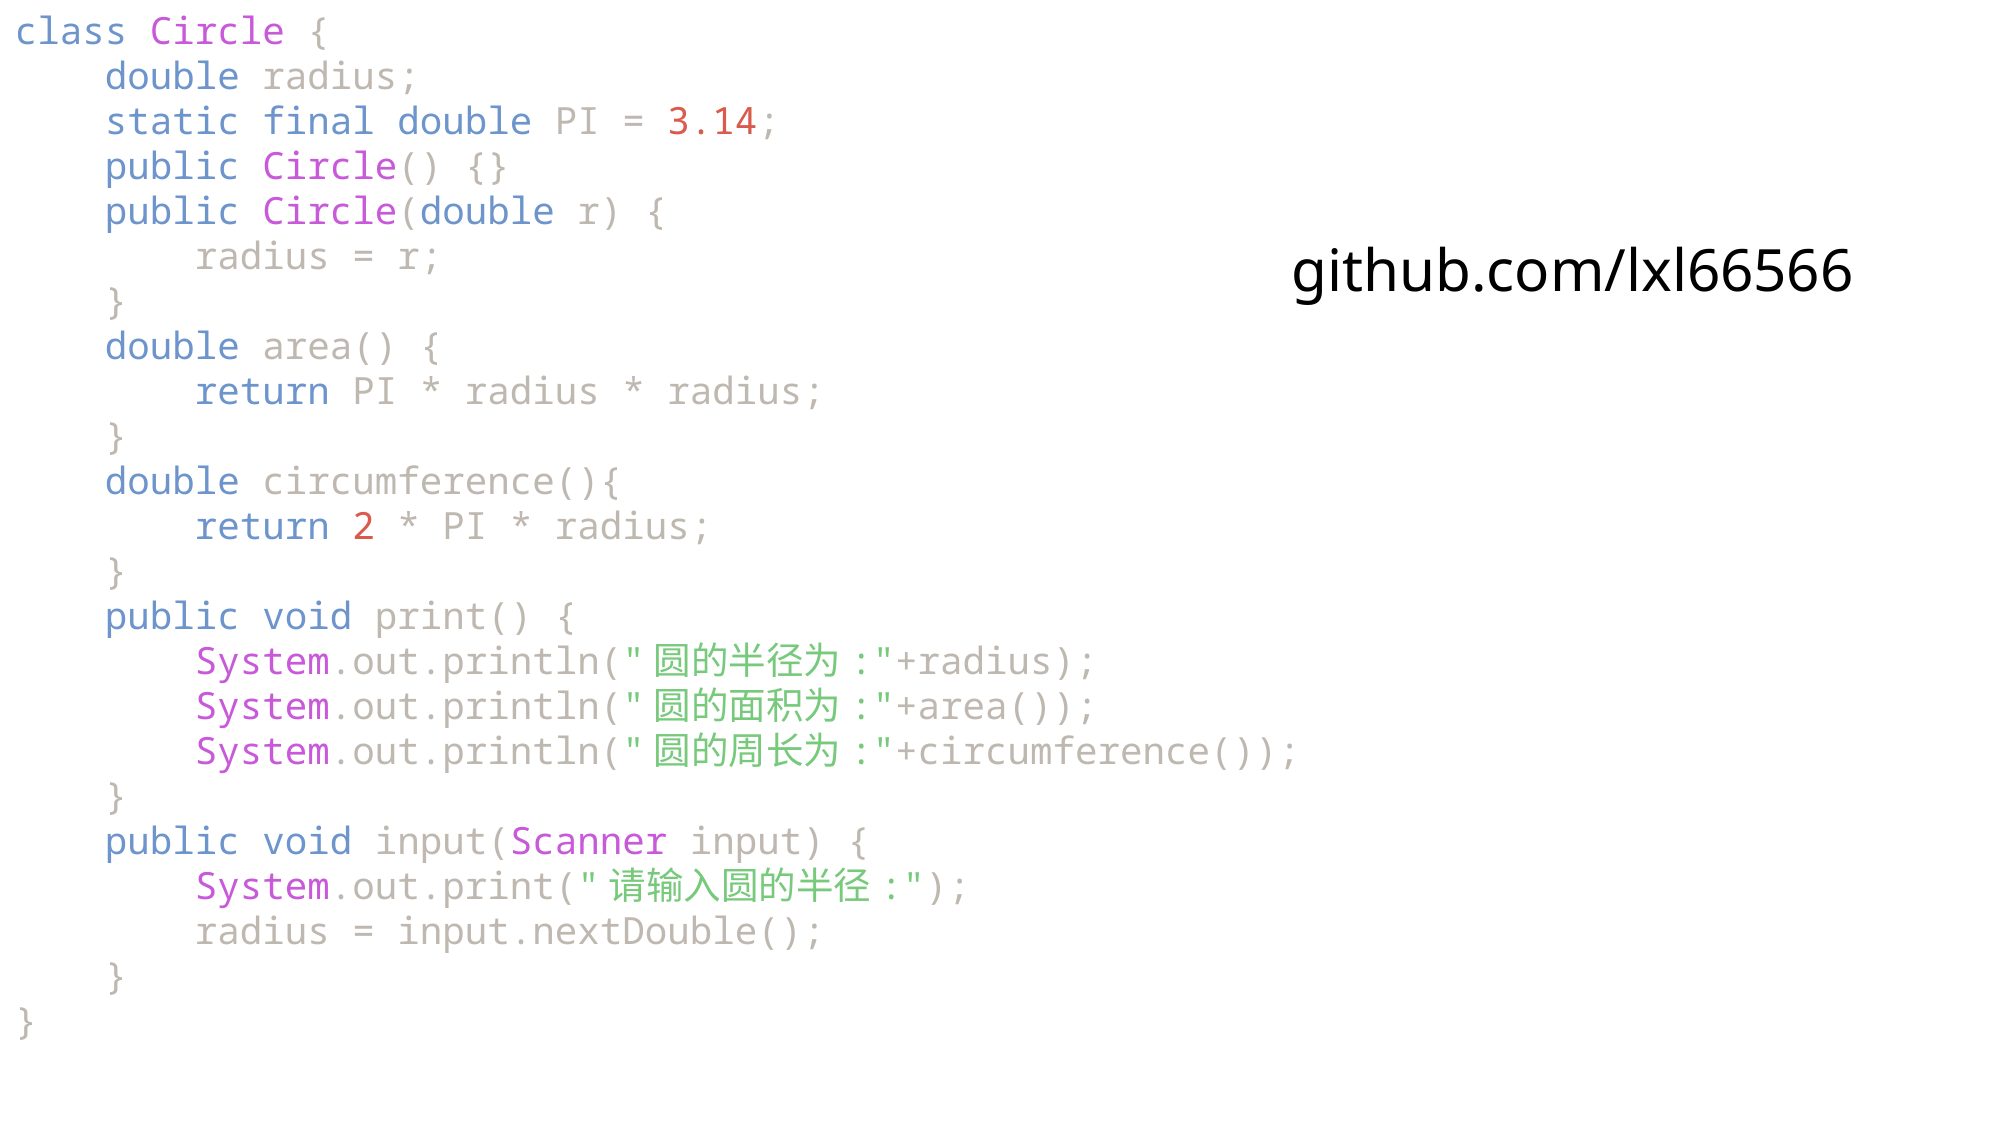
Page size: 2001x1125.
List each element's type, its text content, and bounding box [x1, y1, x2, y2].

text_box github.com/lxl66566 [1418, 226, 2000, 311]
text_box class Circle { double radius; static final double PI = 3.14; public Circle() {} public Circle(double r) { radius = r; } double area() { return PI * radius * radius; } double circumference(){ return 2 * PI * radius; } public void print() { System.out.println("圆的半径为:"+radius); System.out.println("圆的面积为:"+area()); System.out.println("圆的周长为:"+circumference()); } public void input(Scanner input) { System.out.print("请输入圆的半径:"); radius = input.nextDouble(); } } [0, 0, 1418, 1095]
